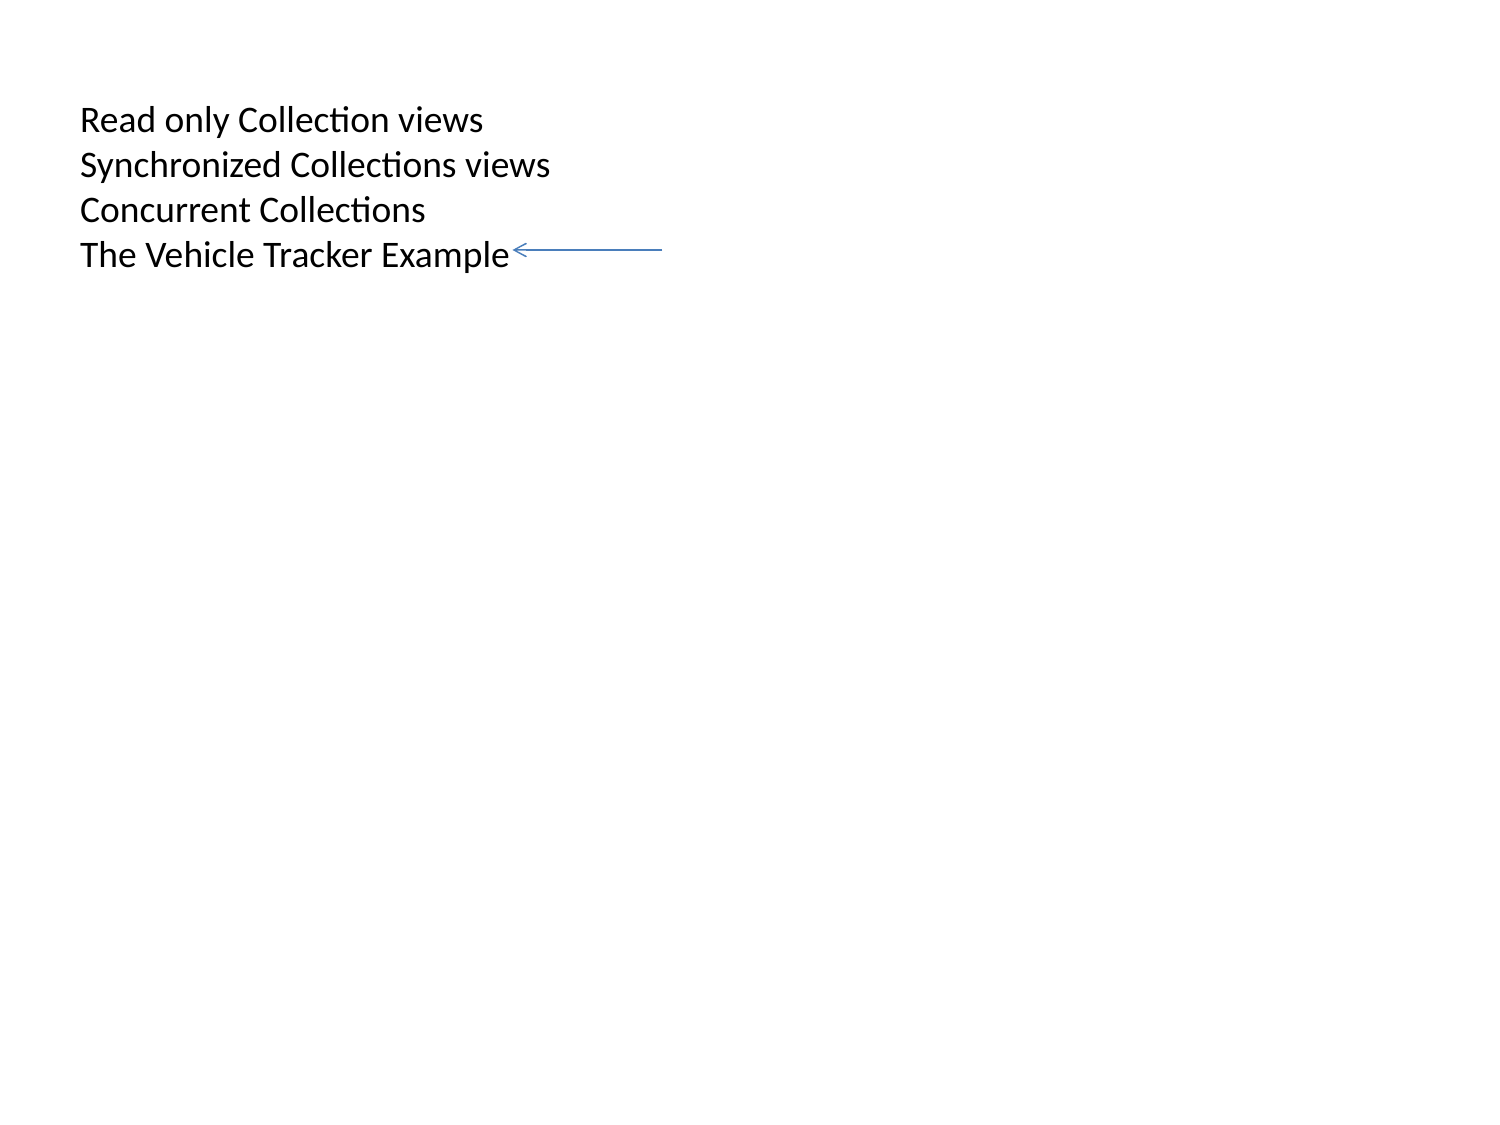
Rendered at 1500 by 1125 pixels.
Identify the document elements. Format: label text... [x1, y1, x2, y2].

text_box Read only Collection views Synchronized Collections views Concurrent Collections The Vehicle Tracker Example [65, 87, 566, 283]
